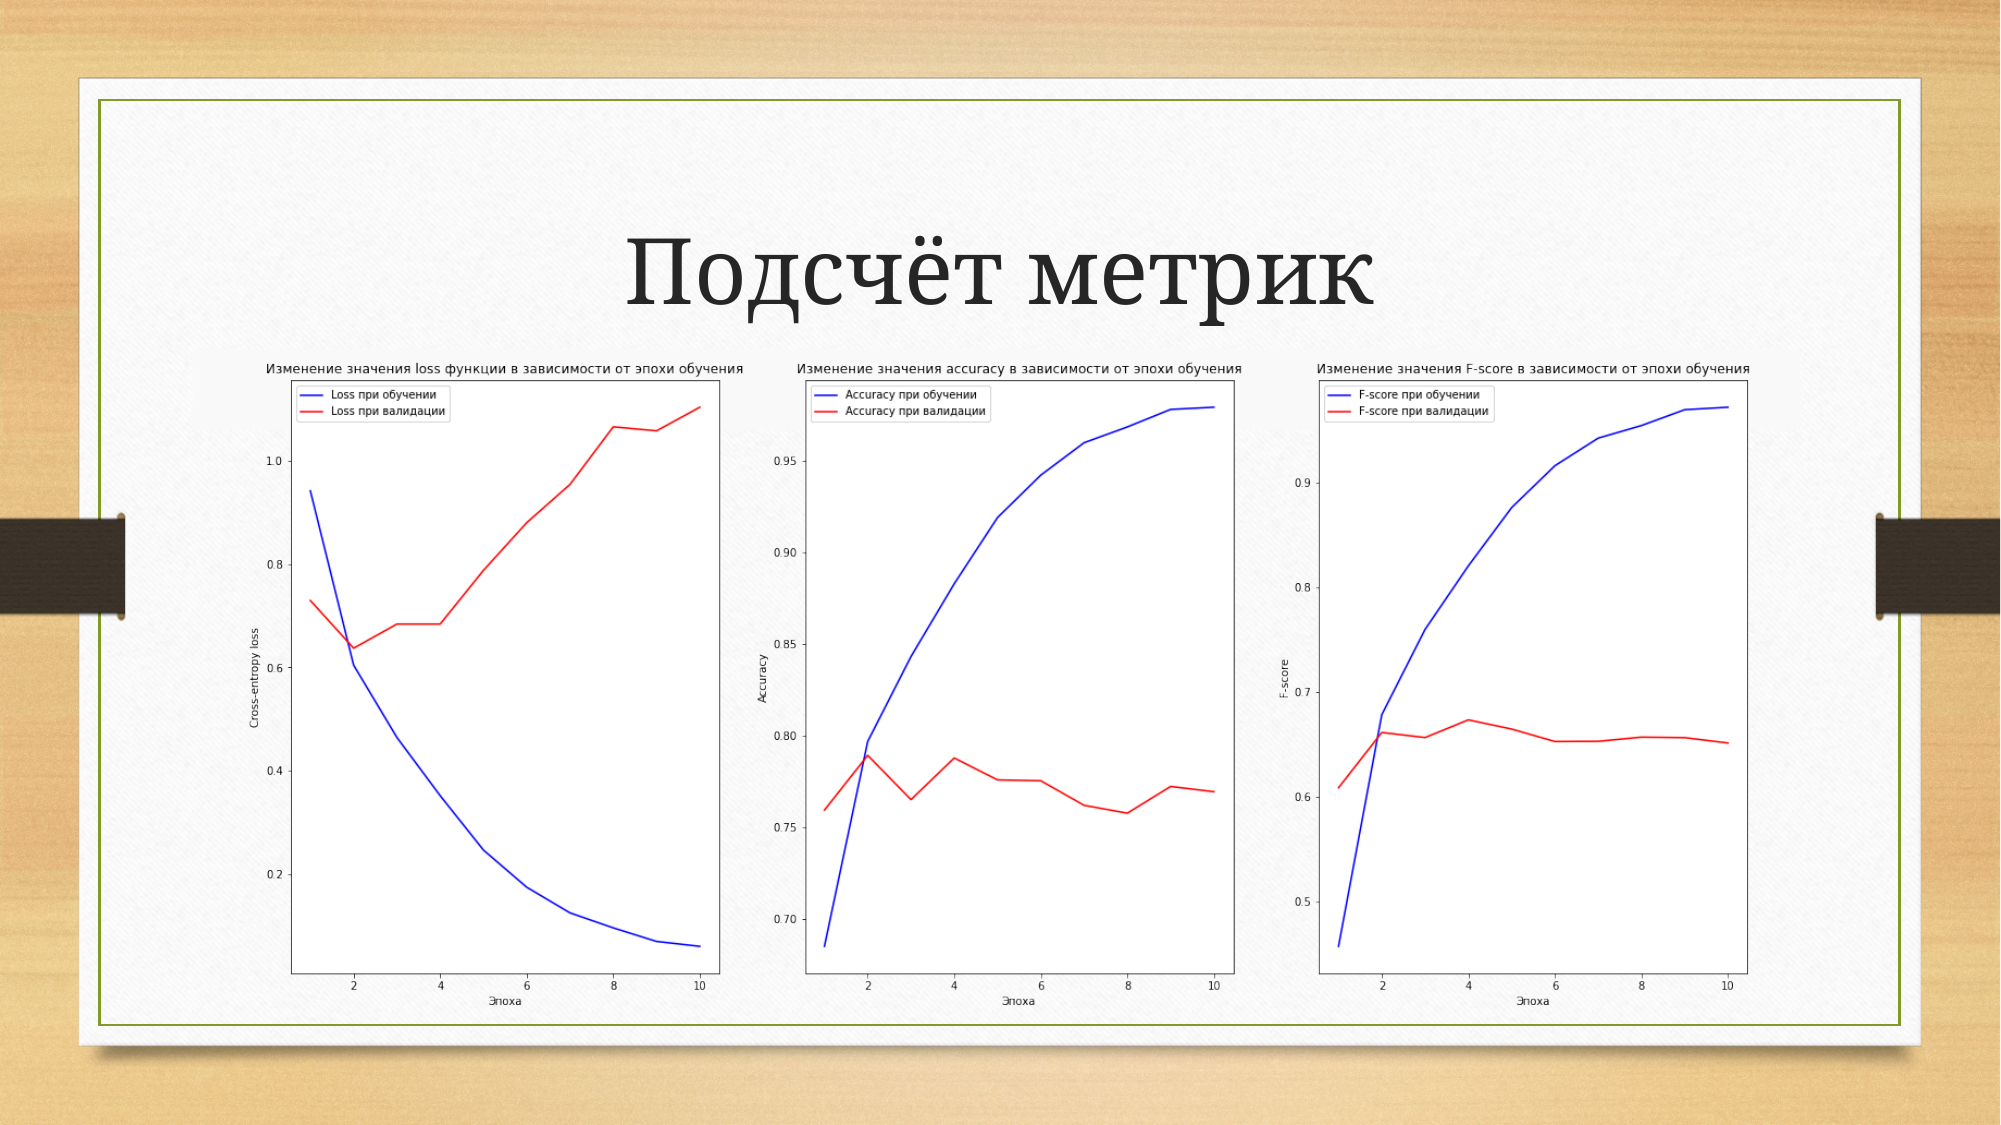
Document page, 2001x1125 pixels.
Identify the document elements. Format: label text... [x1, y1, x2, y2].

picture [0, 0, 2001, 1125]
text_box [192, 348, 1801, 431]
title Подсчёт метрик [212, 161, 1788, 348]
